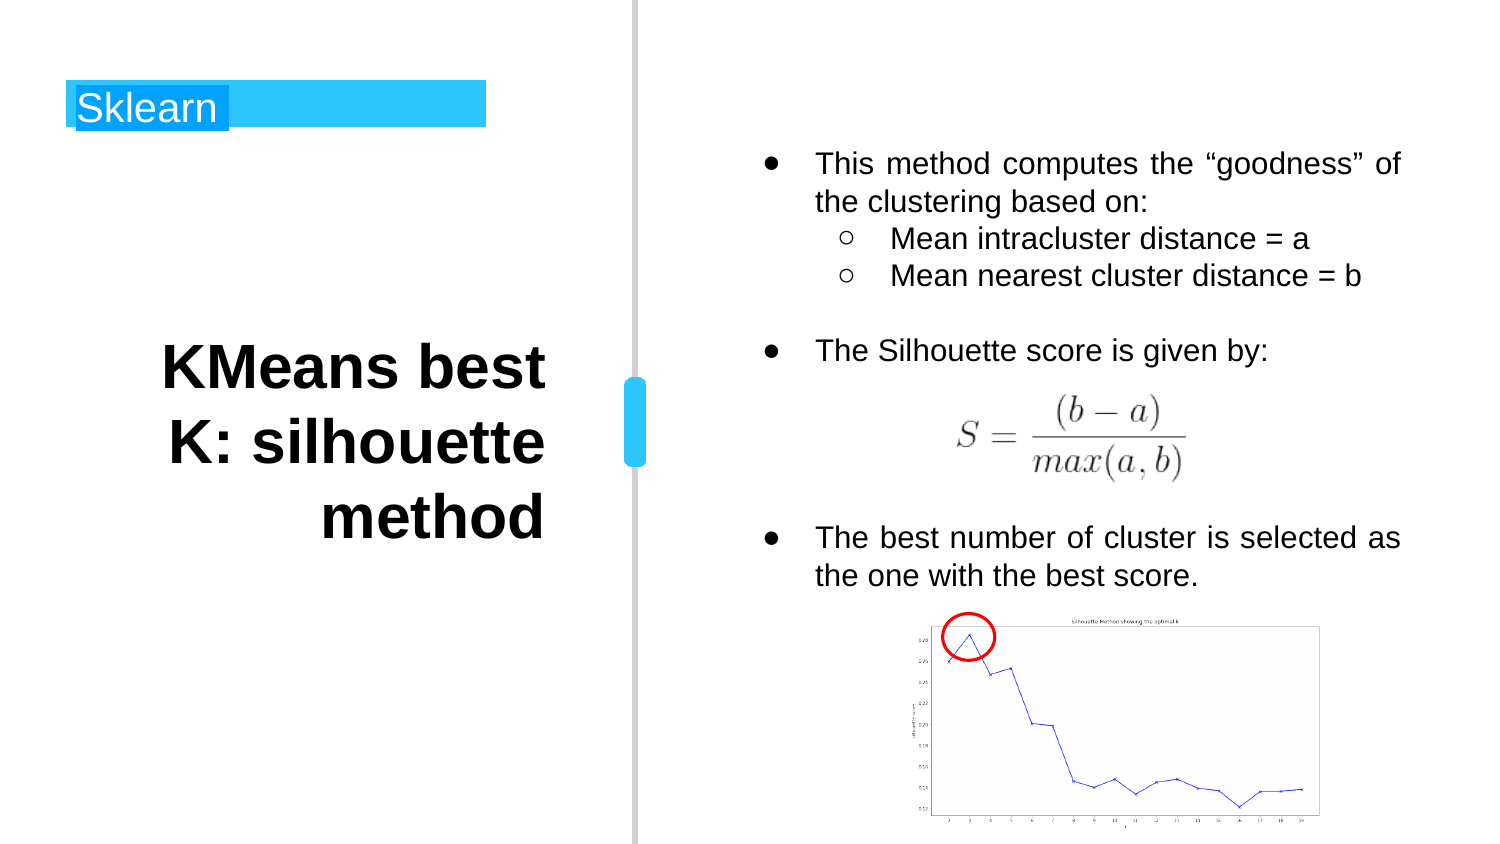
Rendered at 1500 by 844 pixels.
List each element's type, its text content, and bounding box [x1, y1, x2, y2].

picture [956, 394, 1186, 483]
picture [909, 616, 1322, 832]
text_box KMeans best K: silhouette method [93, 330, 550, 546]
text_box This method computes the “goodness” of the clustering based on: Mean intracluster distance = a Mean nearest cluster distance = b The Silhouette score is given by: The best number of cluster is selected as the one with the best score. [737, 140, 1406, 454]
text_box Sklearn [72, 77, 590, 130]
picture [65, 79, 486, 128]
picture [624, 377, 646, 467]
